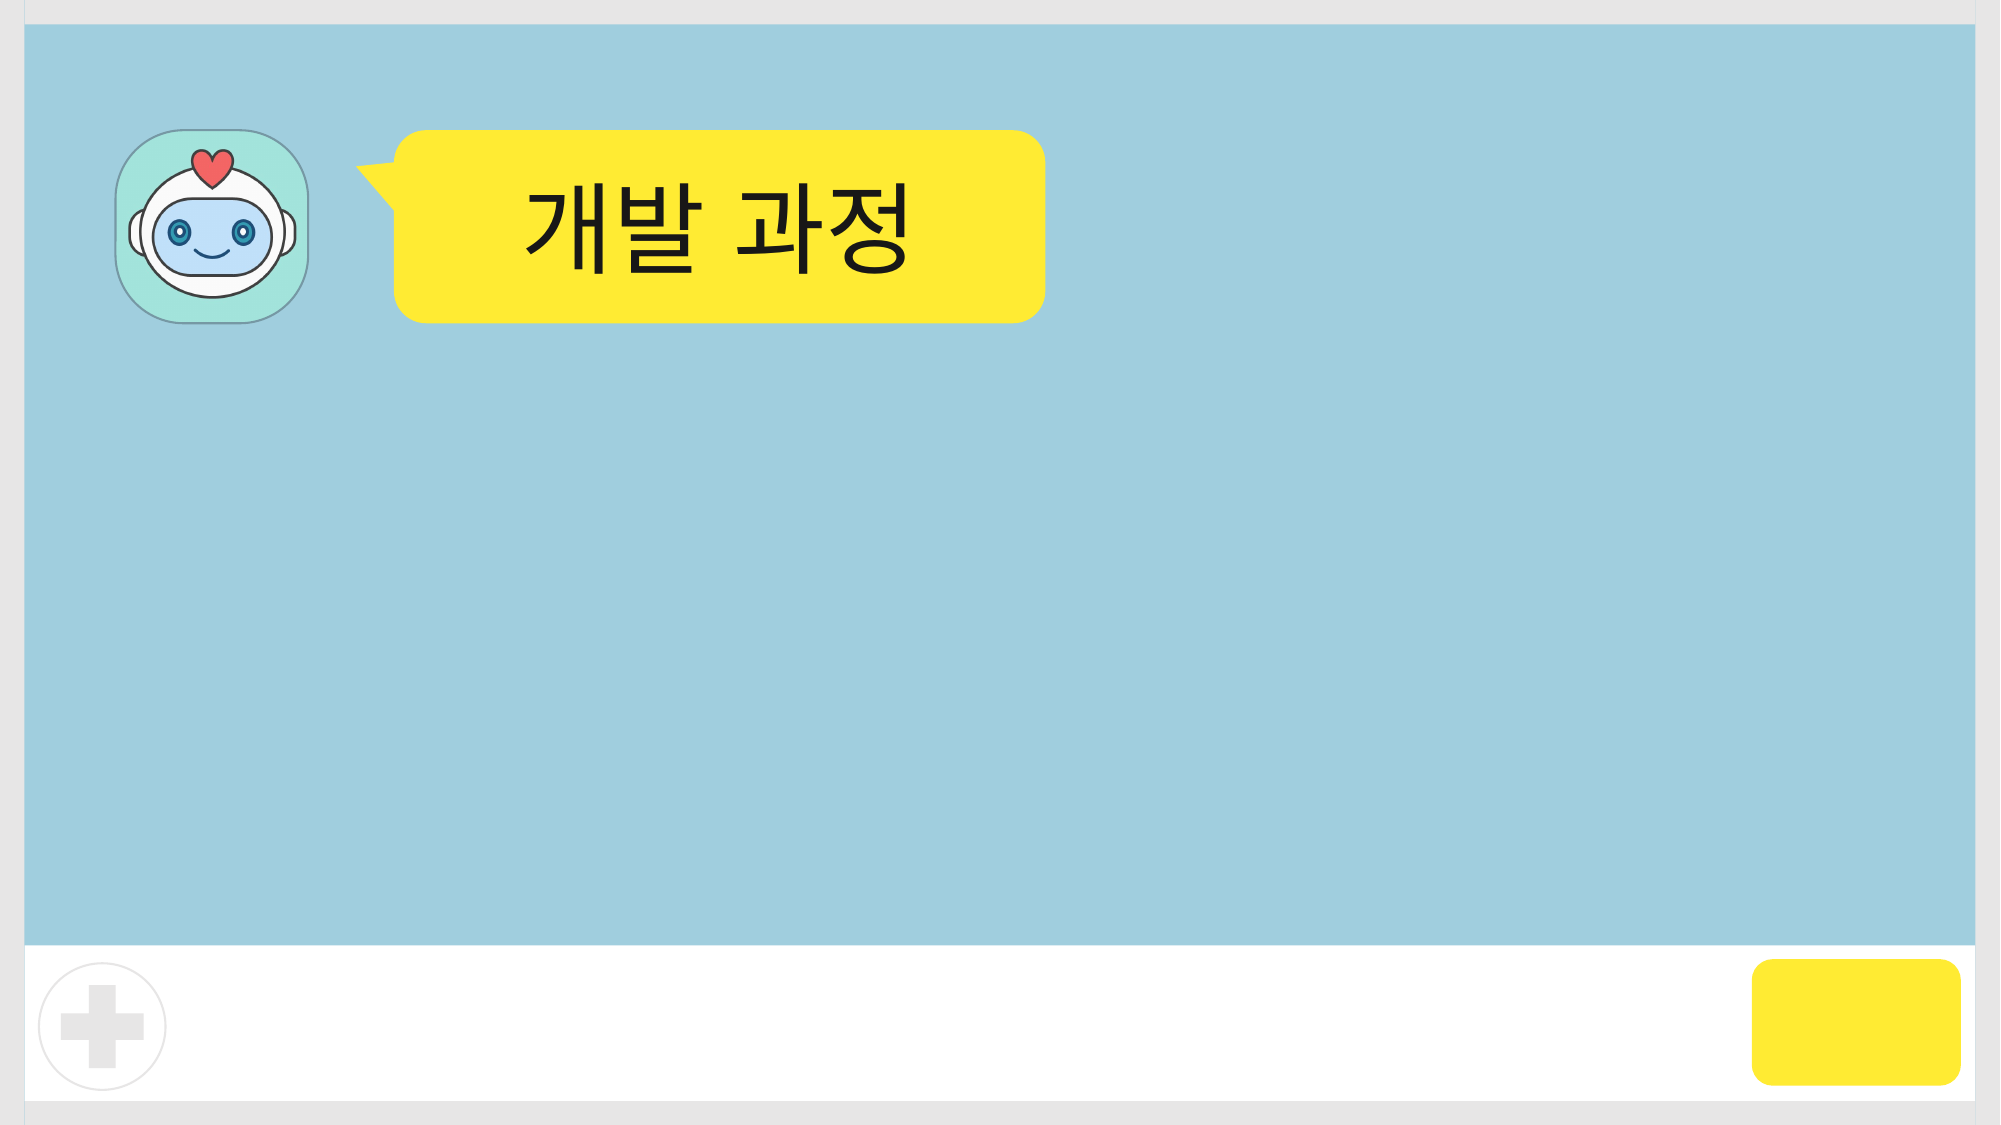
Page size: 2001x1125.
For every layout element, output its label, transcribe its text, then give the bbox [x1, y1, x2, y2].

text_box [1750, 958, 1962, 1087]
text_box [24, 944, 1976, 1102]
text_box [37, 962, 167, 1091]
text_box [114, 129, 310, 325]
text_box 개발 과정 [353, 129, 1047, 325]
